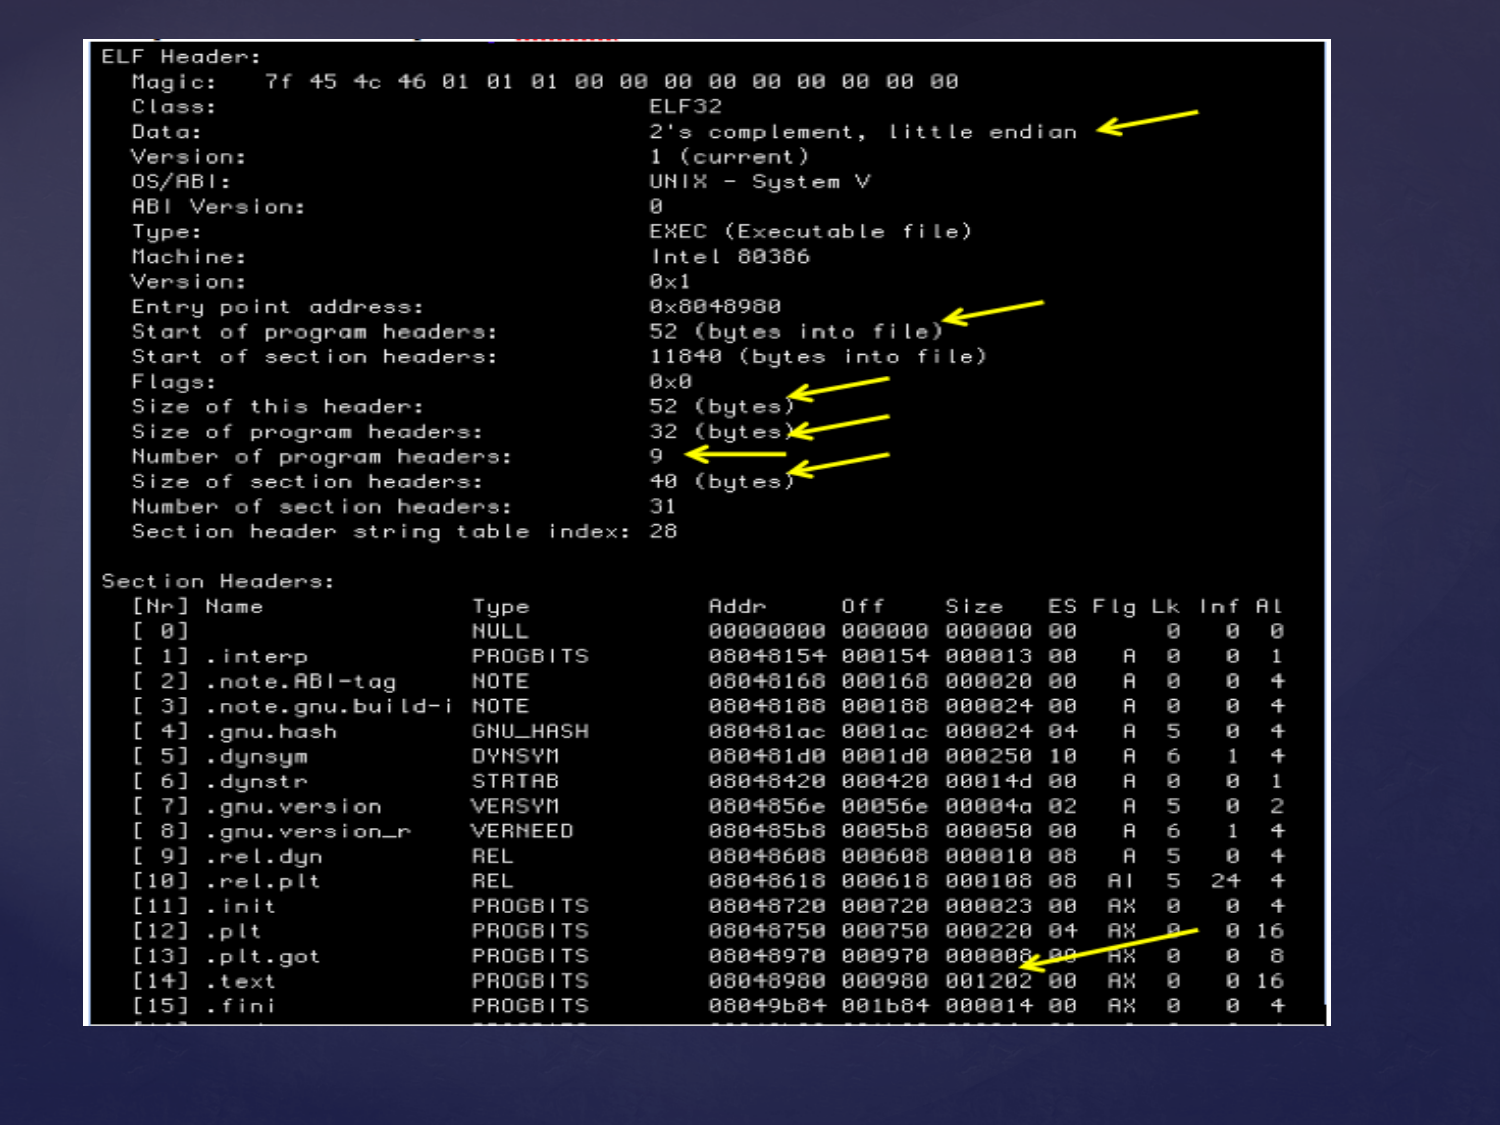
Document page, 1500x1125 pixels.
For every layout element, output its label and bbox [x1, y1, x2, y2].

picture [82, 38, 1332, 1026]
